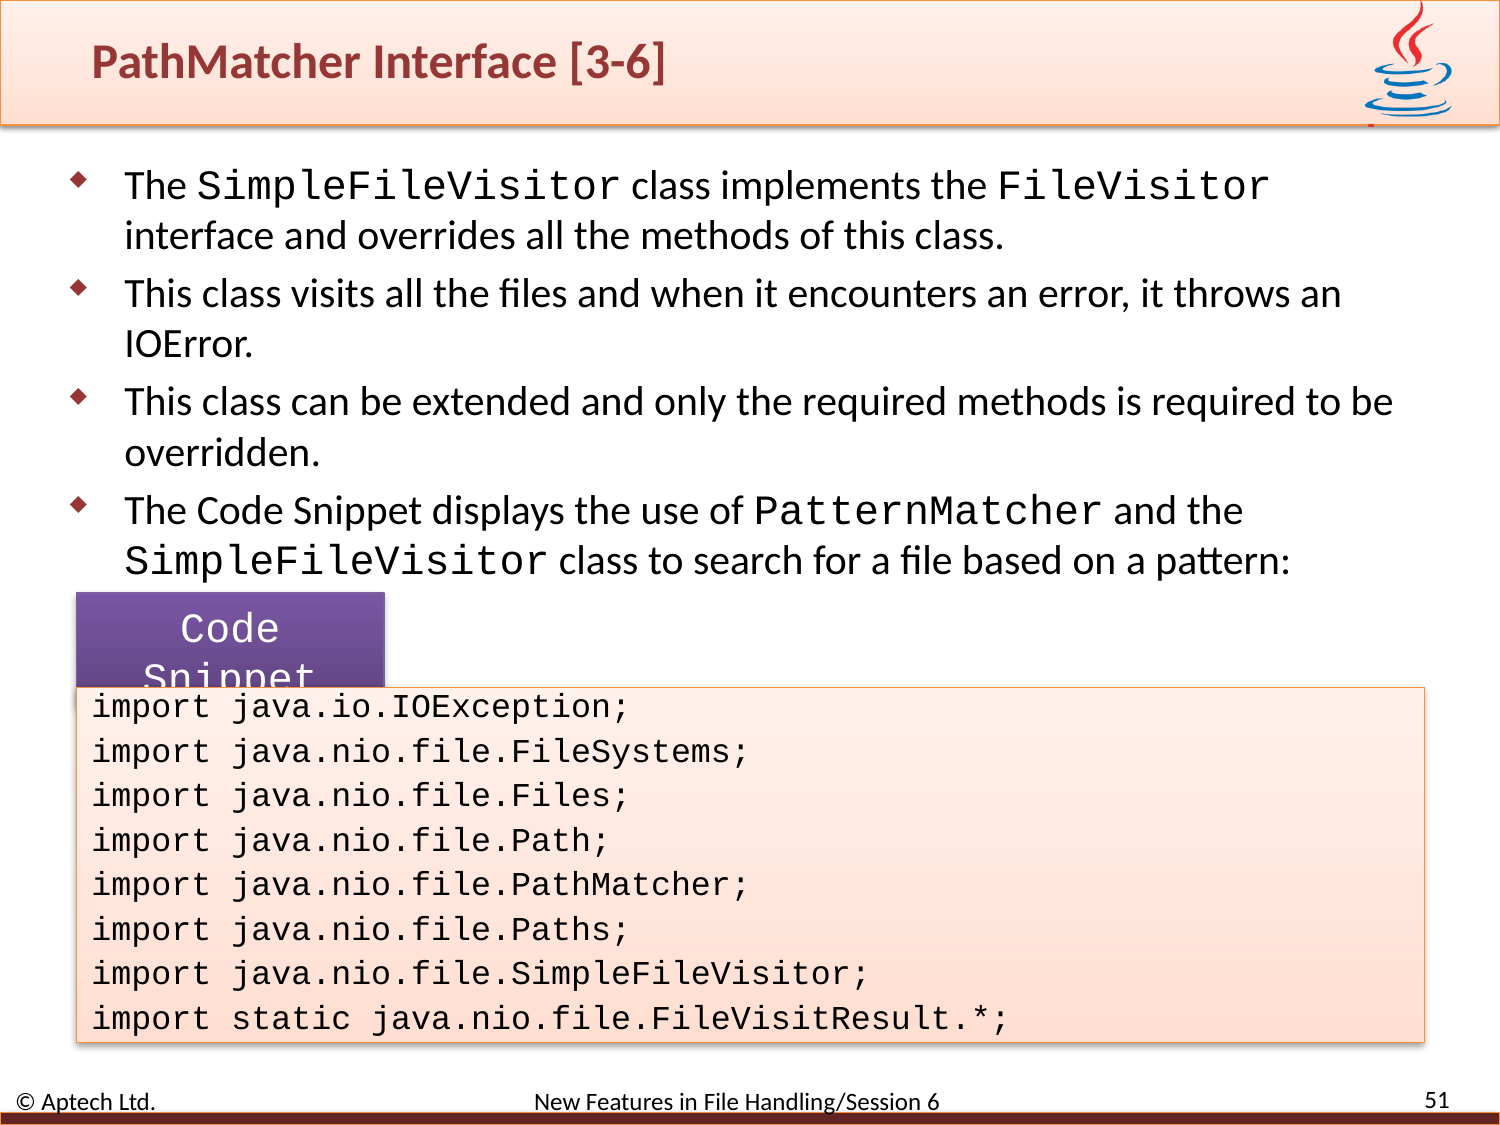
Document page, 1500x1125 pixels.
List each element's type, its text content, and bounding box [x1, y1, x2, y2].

title PathMatcher Interface [3-6] [76, 24, 1288, 93]
list The SimpleFileVisitor class implements the FileVisitor interface and overrides all the methods of this class. This class visits all the files and when it encounters an error, it throws an IOError. This class can be extended and only the required methods is required to be overridden. The Code Snippet displays the use of PatternMatcher and the SimpleFileVisitor class to search for a file based on a pattern: [52, 149, 1424, 1013]
text_box import java.io.IOException; import java.nio.file.FileSystems; import java.nio.file.Files; import java.nio.file.Path; import java.nio.file.PathMatcher; import java.nio.file.Paths; import java.nio.file.SimpleFileVisitor; import static java.nio.file.FileVisitResult.*; [76, 687, 1425, 1043]
text_box Code Snippet [76, 592, 385, 686]
slide_number 51 [1337, 1084, 1465, 1113]
picture [1362, 0, 1454, 127]
footer © Aptech Ltd. New Features in File Handling/Session 6 [0, 1087, 1325, 1113]
